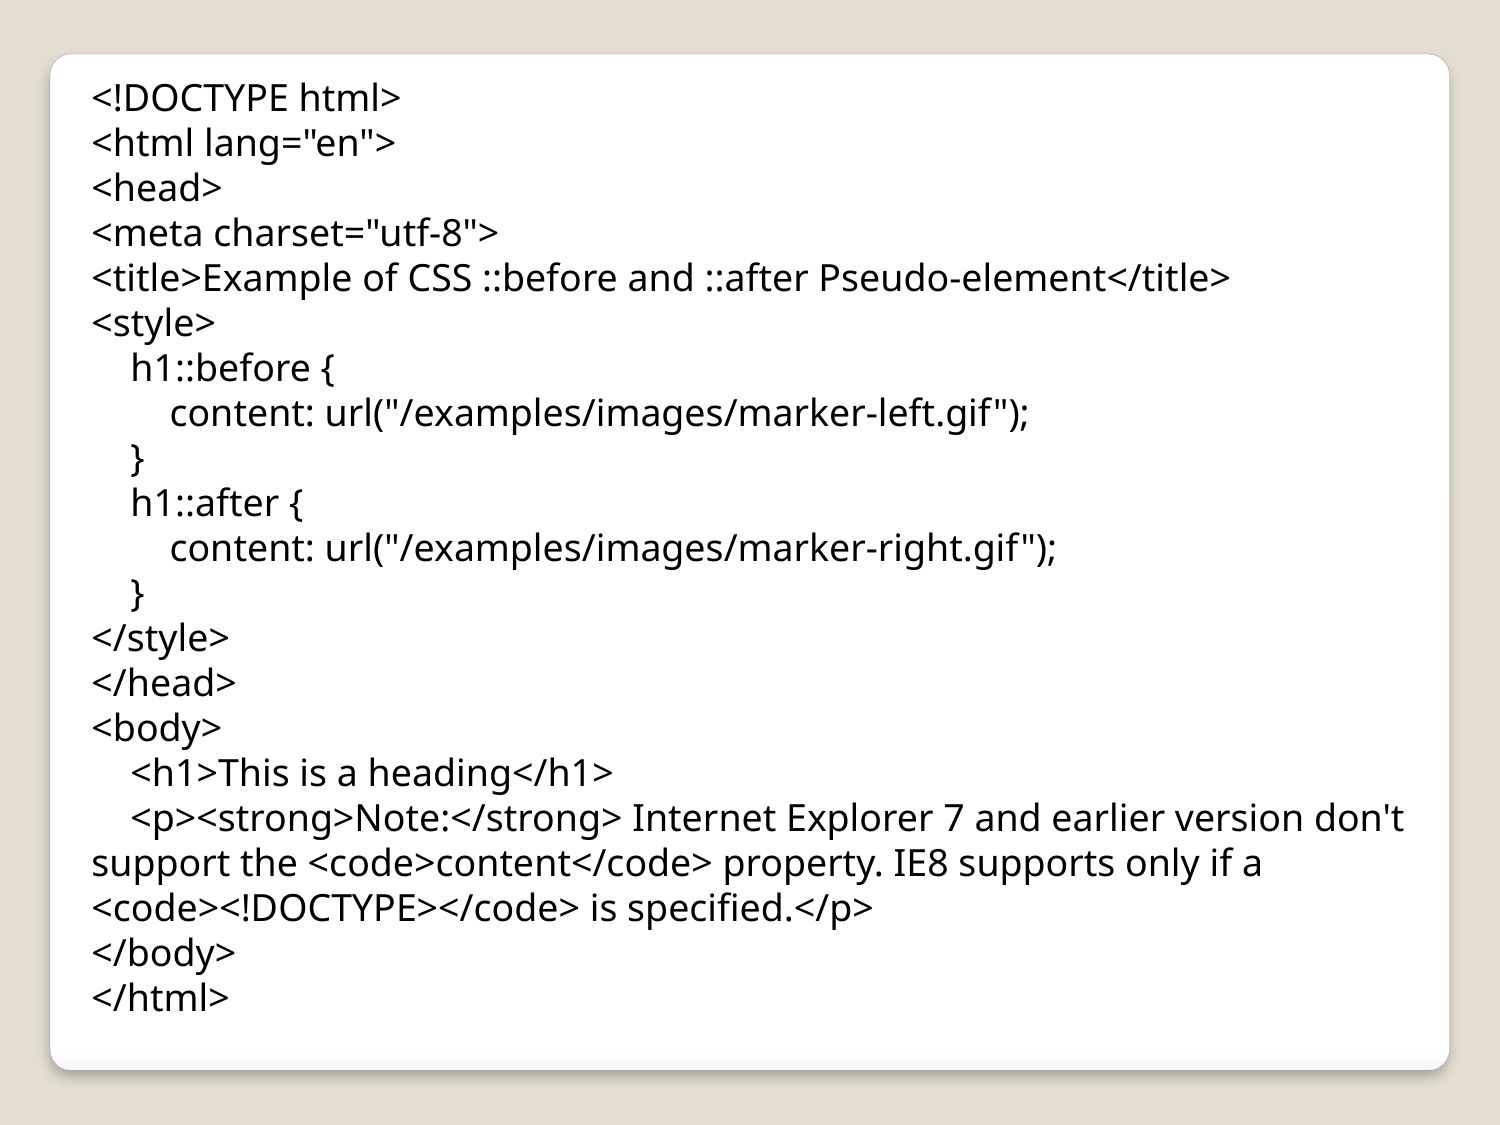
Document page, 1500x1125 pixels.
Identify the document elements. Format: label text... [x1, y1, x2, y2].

text_box <!DOCTYPE html> <html lang="en"> <head> <meta charset="utf-8"> <title>Example of CSS ::before and ::after Pseudo-element</title> <style> h1::before { content: url("/examples/images/marker-left.gif"); } h1::after { content: url("/examples/images/marker-right.gif"); } </style> </head> <body> <h1>This is a heading</h1> <p><strong>Note:</strong> Internet Explorer 7 and earlier version don't support the <code>content</code> property. IE8 supports only if a <code><!DOCTYPE></code> is specified.</p> </body> </html> [76, 66, 1430, 1027]
